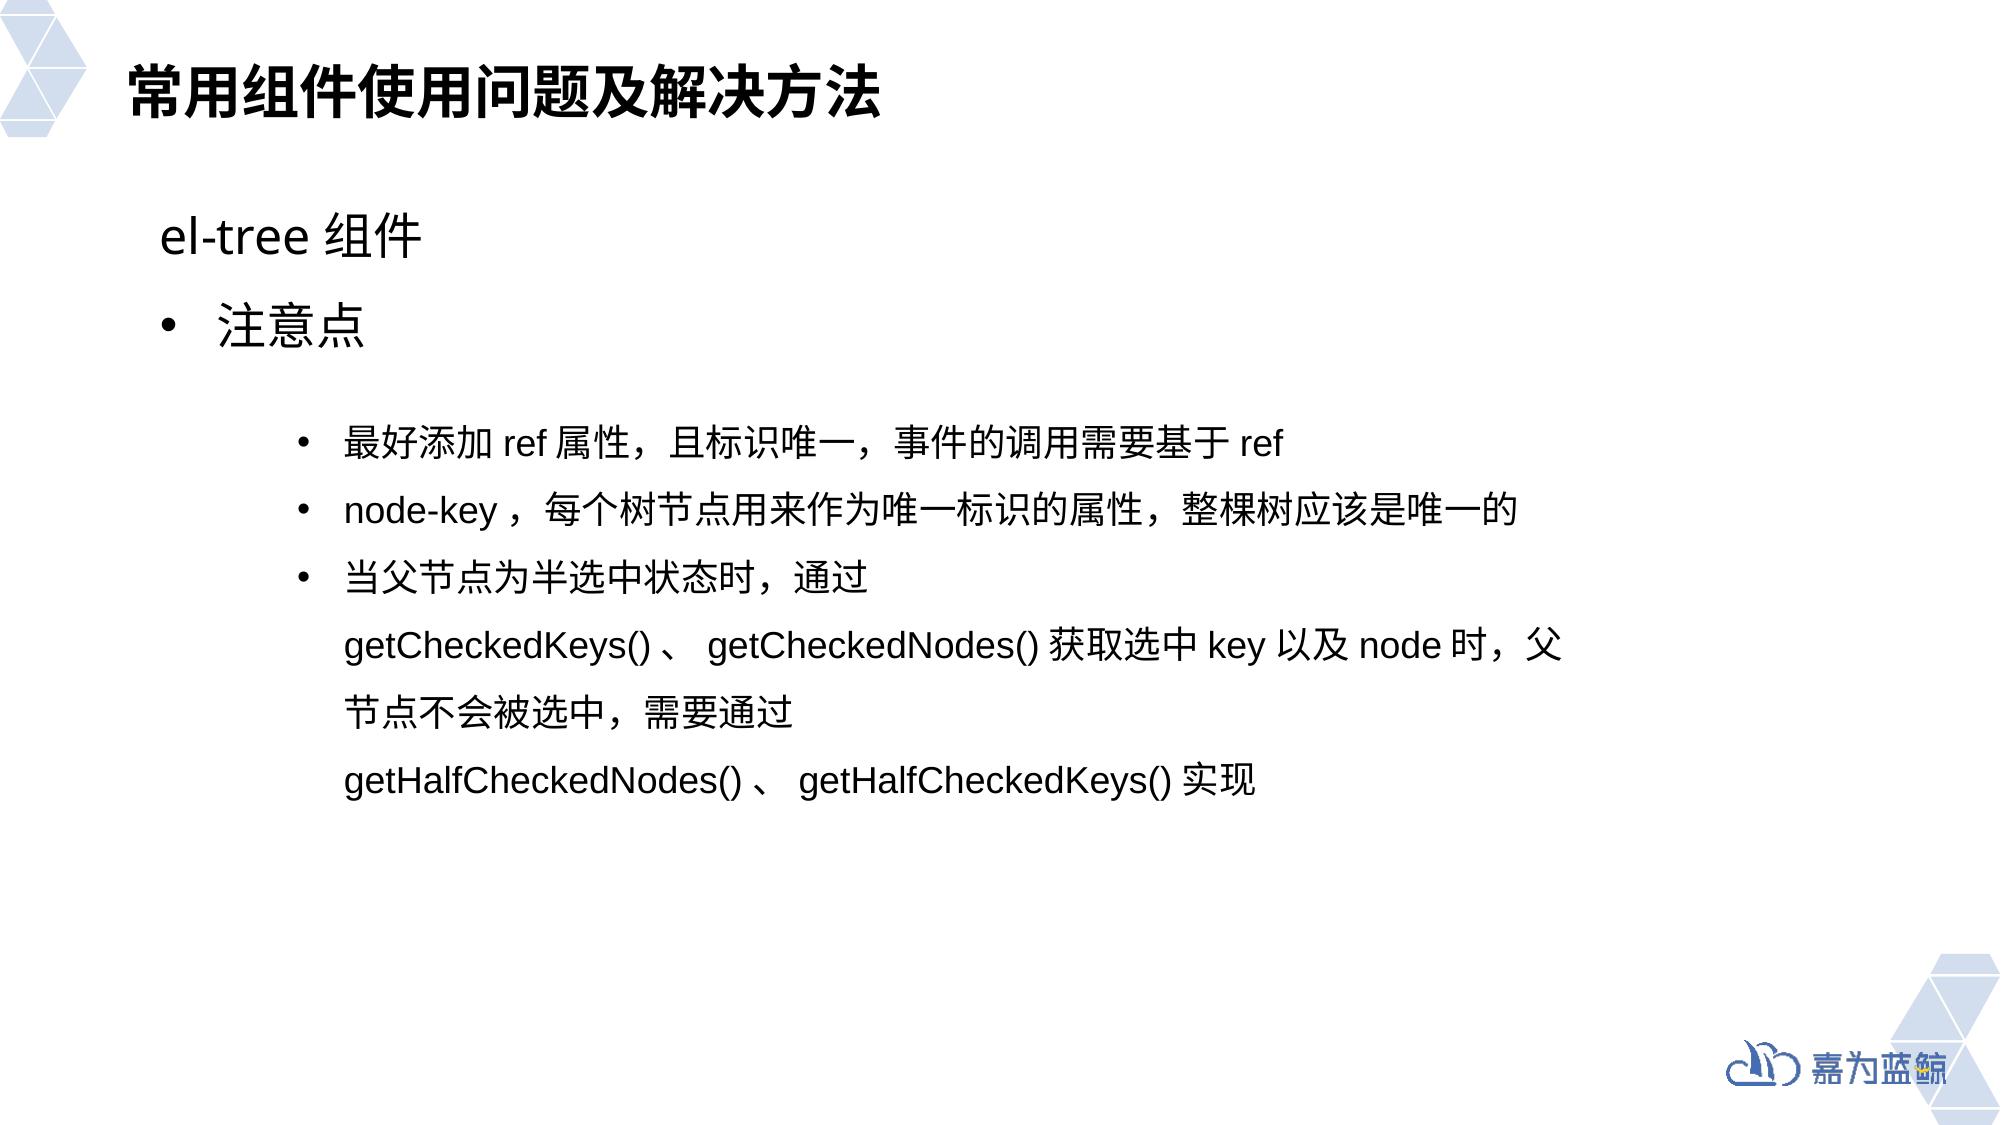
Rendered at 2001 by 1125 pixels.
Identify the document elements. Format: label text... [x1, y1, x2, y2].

picture [1726, 1040, 1946, 1086]
text_box el-tree组件 注意点 [145, 167, 934, 362]
text_box 最好添加ref属性，且标识唯一，事件的调用需要基于ref node-key，每个树节点用来作为唯一标识的属性，整棵树应该是唯一的 当父节点为半选中状态时，通过getCheckedKeys()、getCheckedNodes()获取选中key以及node时，父节点不会被选中，需要通过getHalfCheckedNodes()、getHalfCheckedKeys()实现 [282, 388, 1585, 809]
title 常用组件使用问题及解决方法 [109, 23, 1862, 134]
